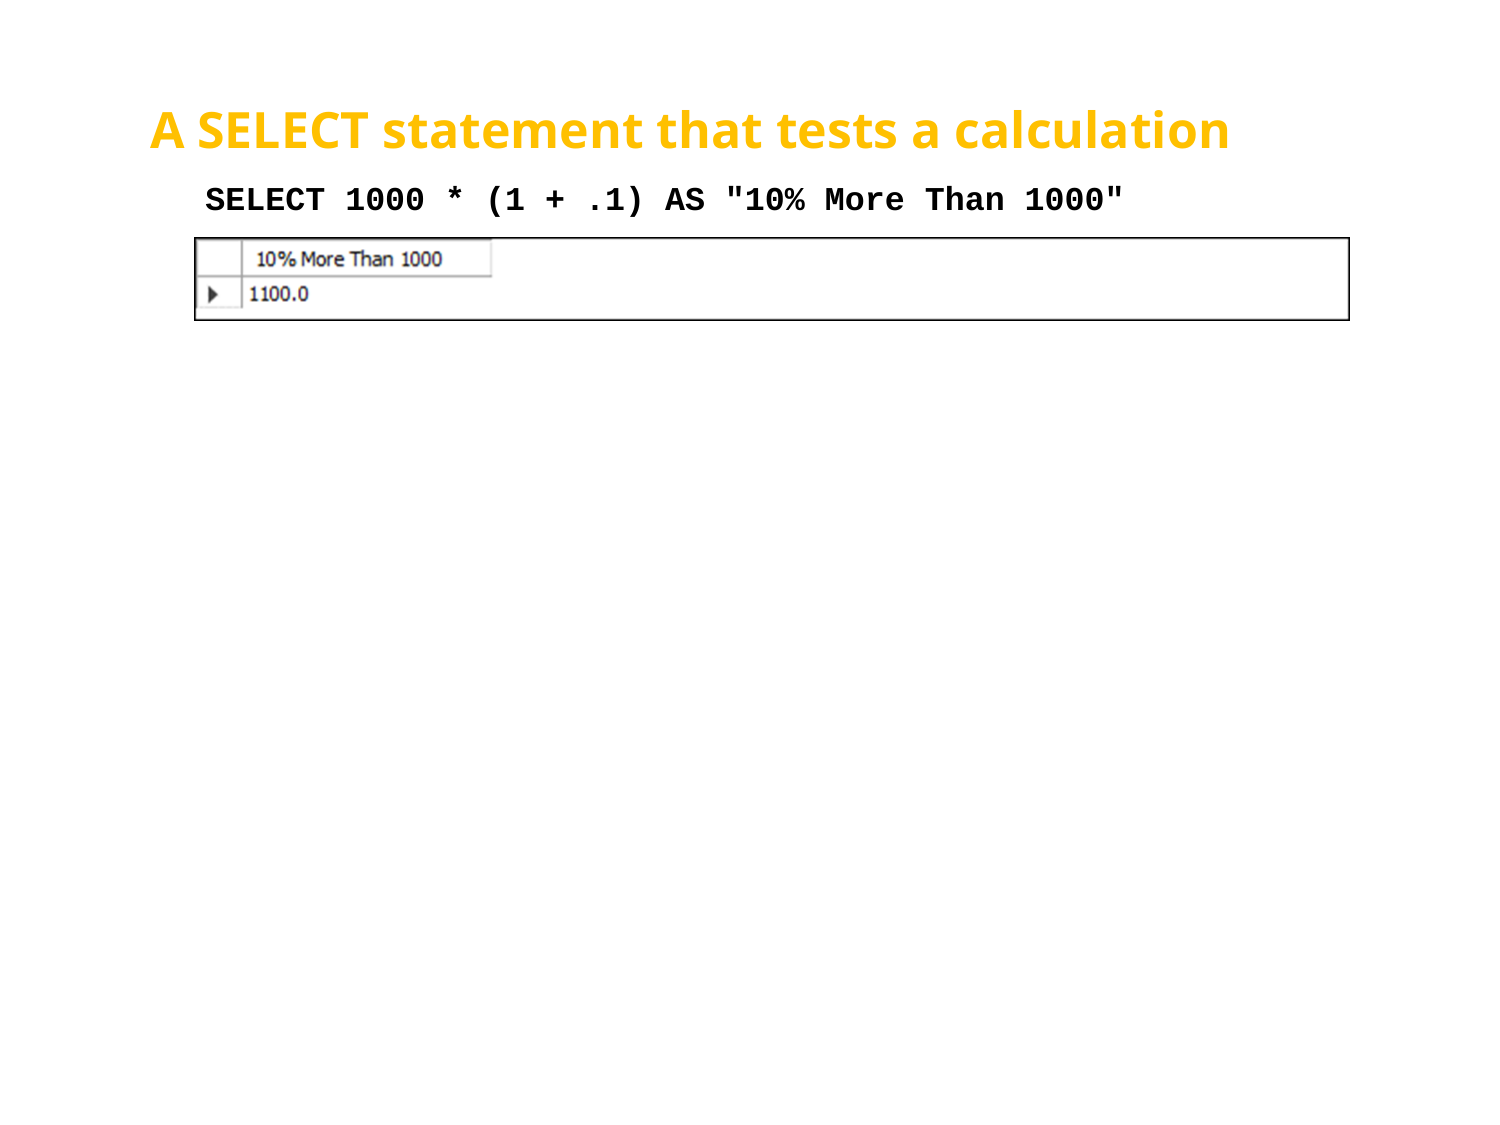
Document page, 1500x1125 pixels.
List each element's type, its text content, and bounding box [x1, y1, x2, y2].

title A SELECT statement that tests a calculation [150, 38, 1350, 227]
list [194, 237, 1351, 321]
list SELECT 1000 * (1 + .1) AS "10% More Than 1000" [133, 174, 1346, 450]
